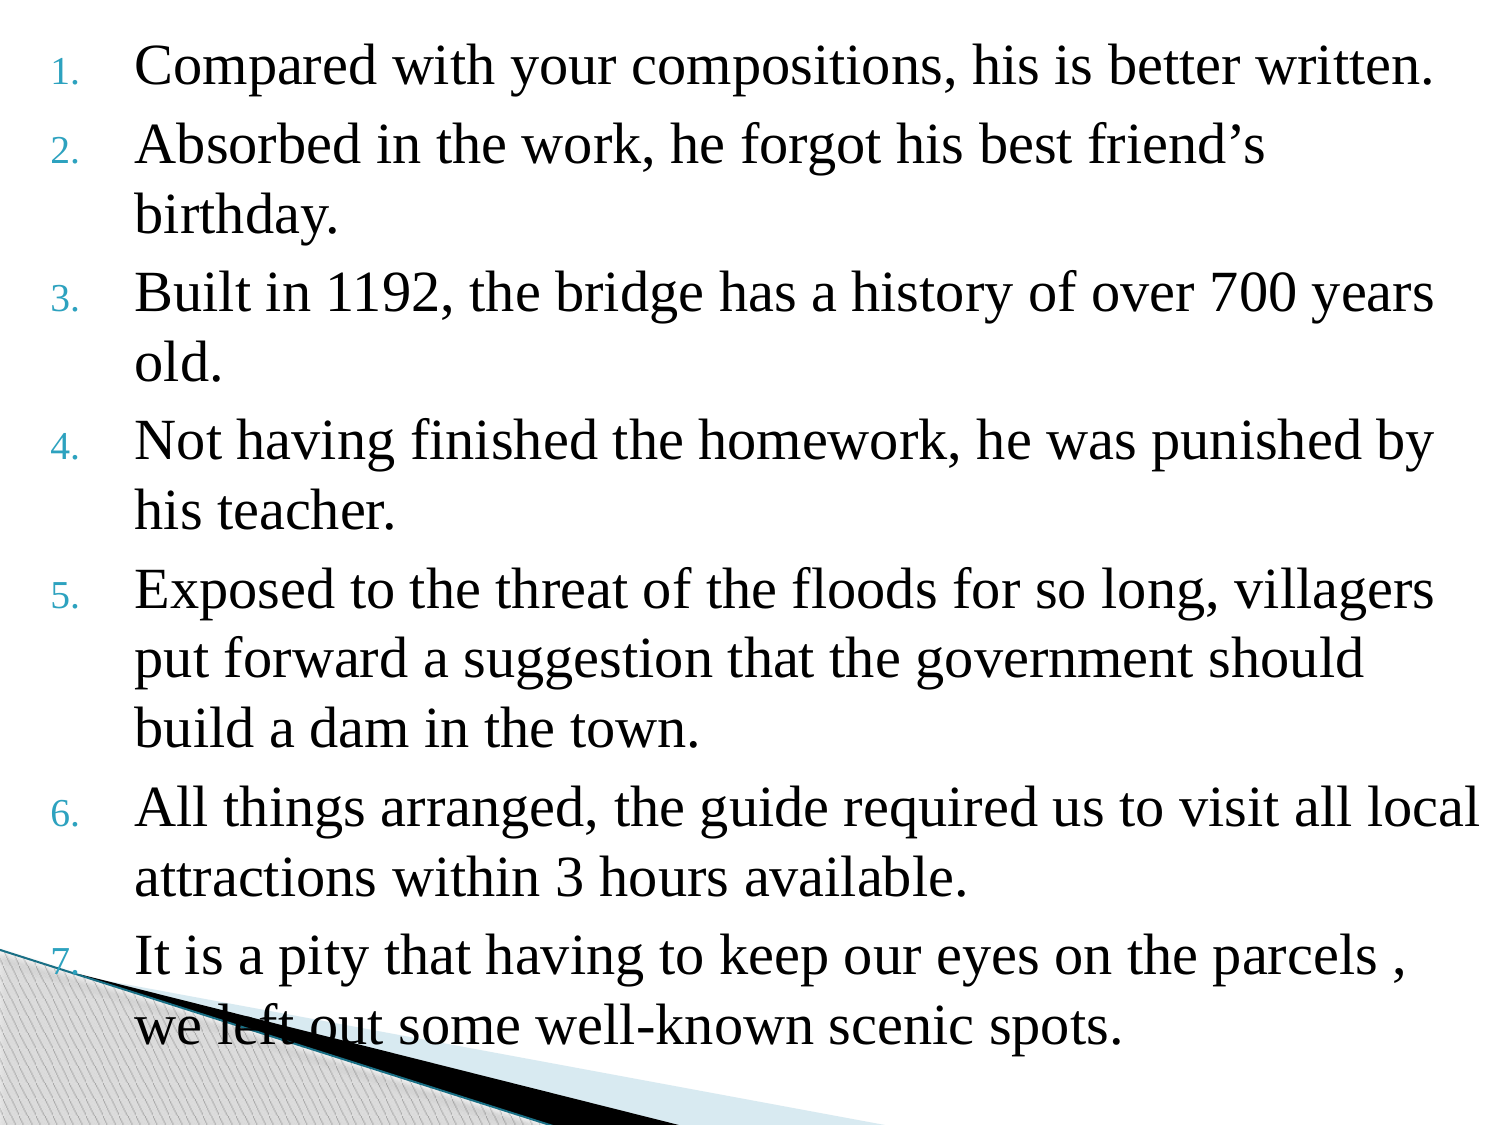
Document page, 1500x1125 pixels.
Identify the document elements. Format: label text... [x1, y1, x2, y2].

list Compared with your compositions, his is better written. Absorbed in the work, he forgot his best friend’s birthday. Built in 1192, the bridge has a history of over 700 years old. Not having finished the homework, he was punished by his teacher. Exposed to the threat of the floods for so long, villagers put forward a suggestion that the government should build a dam in the town. All things arranged, the guide required us to visit all local attractions within 3 hours available. It is a pity that having to keep our eyes on the parcels , we left out some well-known scenic spots. [17, 19, 1500, 1000]
